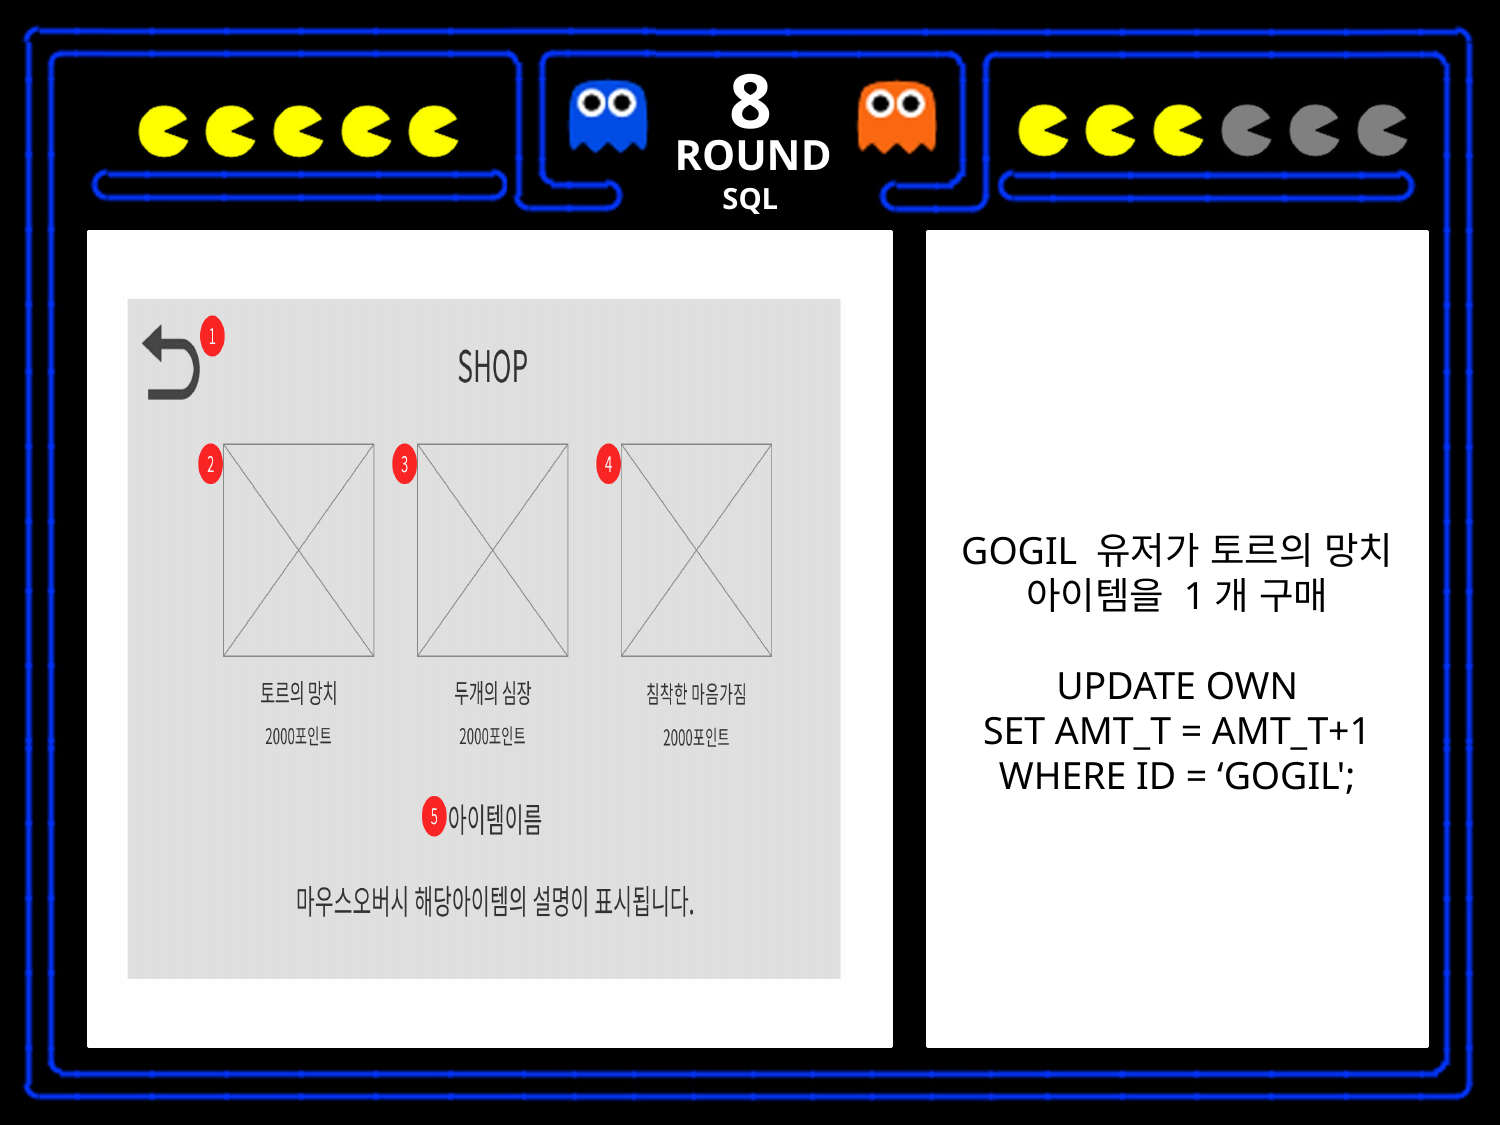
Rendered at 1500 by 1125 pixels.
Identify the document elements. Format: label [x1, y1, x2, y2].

text_box [0, 0, 1500, 1125]
picture [268, 100, 328, 161]
picture [1284, 99, 1344, 160]
picture [1012, 99, 1073, 160]
picture [1148, 99, 1209, 160]
picture [1216, 99, 1276, 160]
picture [1352, 99, 1412, 160]
picture [335, 100, 396, 161]
picture [403, 100, 463, 161]
picture [1080, 99, 1141, 160]
picture [200, 100, 261, 161]
picture [132, 100, 193, 161]
